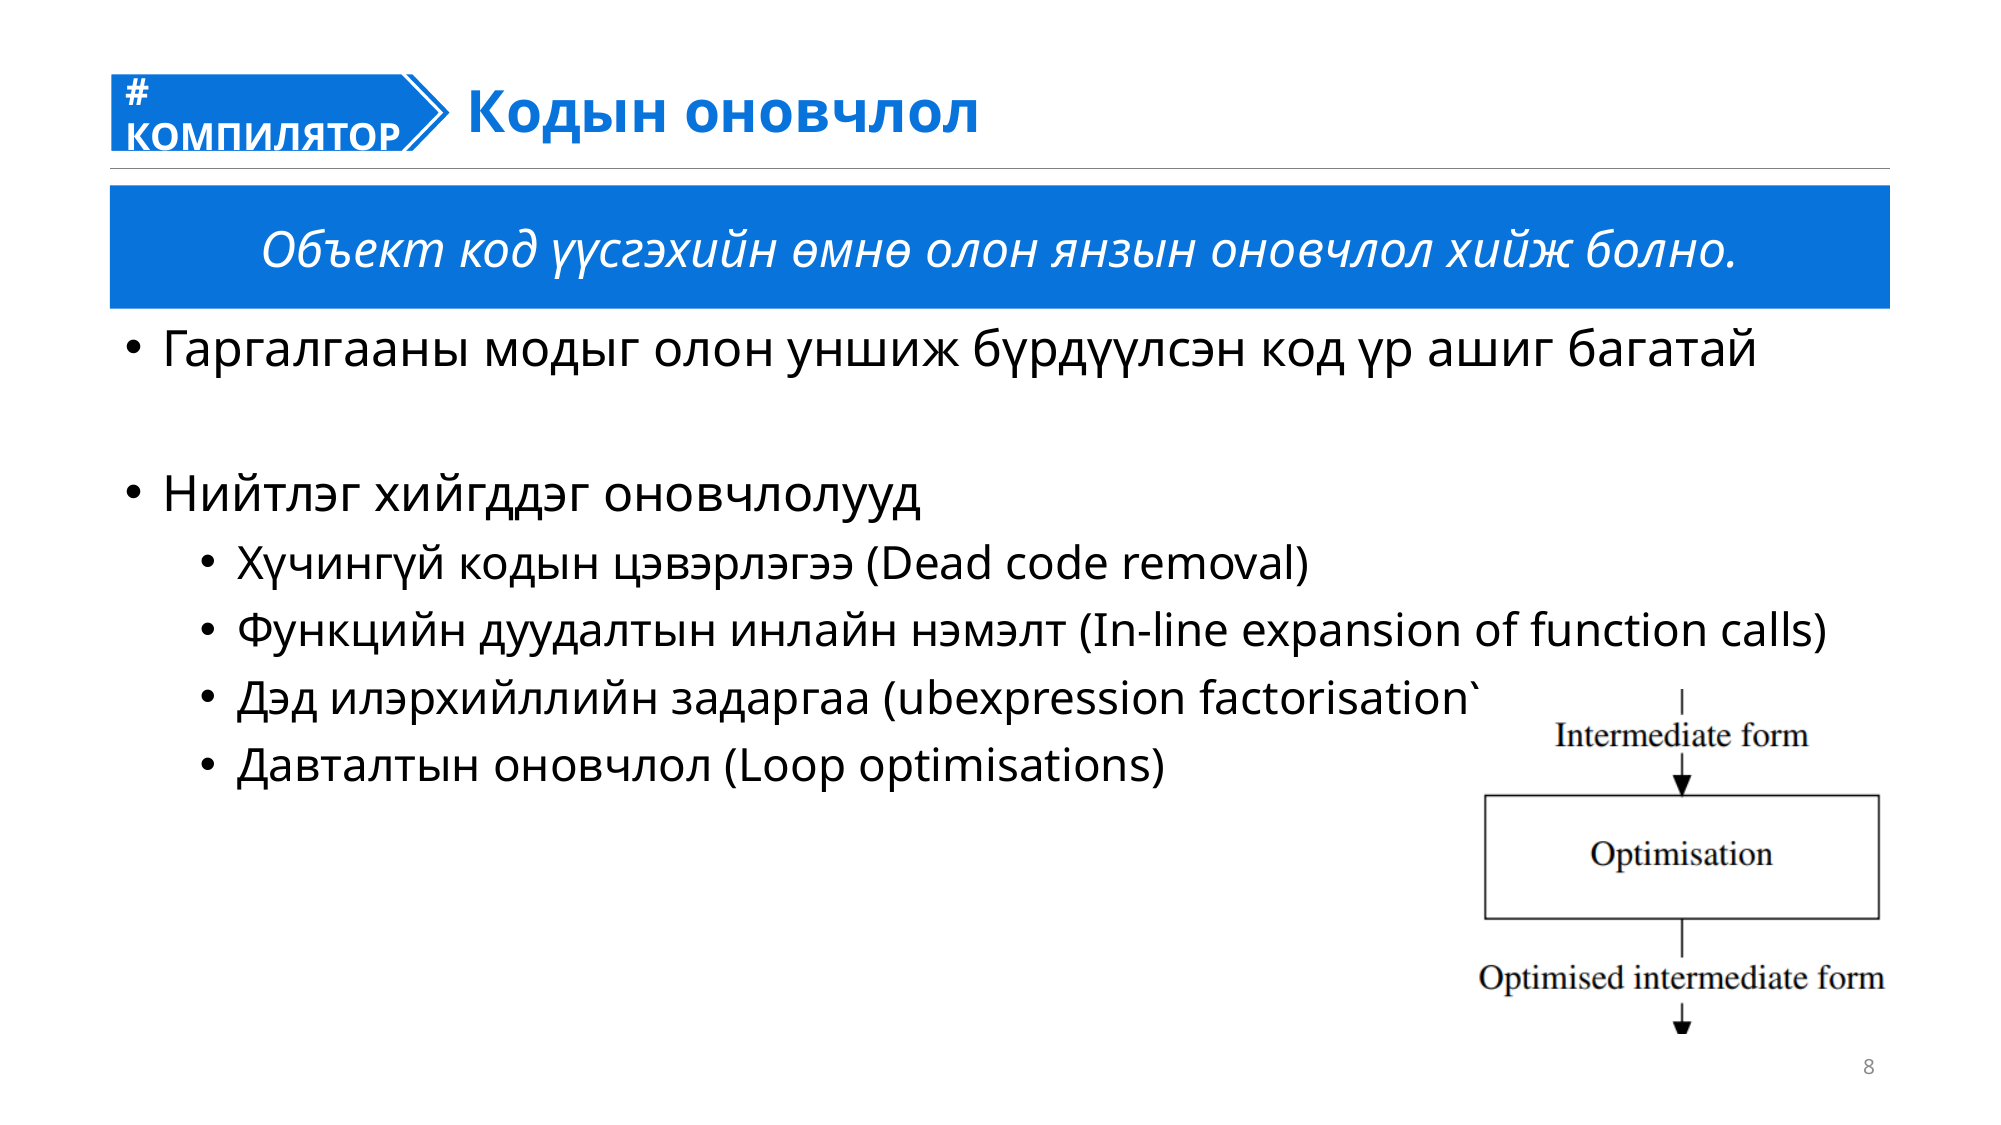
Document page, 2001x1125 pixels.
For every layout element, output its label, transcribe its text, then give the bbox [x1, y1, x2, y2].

text_box # КОМПИЛЯТОР [108, 71, 444, 154]
slide_number 8 [1412, 1050, 1890, 1085]
picture [1467, 689, 1890, 1034]
text_box Гаргалгааны модыг олон уншиж бүрдүүлсэн код үр ашиг багатай Нийтлэг хийгддэг оновчлолууд Хүчингүй кодын цэвэрлэгээ (Dead code removal) Функцийн дуудалтын инлайн нэмэлт (In-line expansion of function calls) Дэд илэрхийллийн задаргаа (ubexpression factorisation) Давталтын оновчлол (Loop optimisations) [109, 309, 1890, 1017]
text_box # [404, 71, 455, 154]
text_box Кодын оновчлол [451, 72, 1890, 153]
text_box Объект код үүсгэхийн өмнө олон янзын оновчлол хийж болно. [109, 185, 1890, 309]
